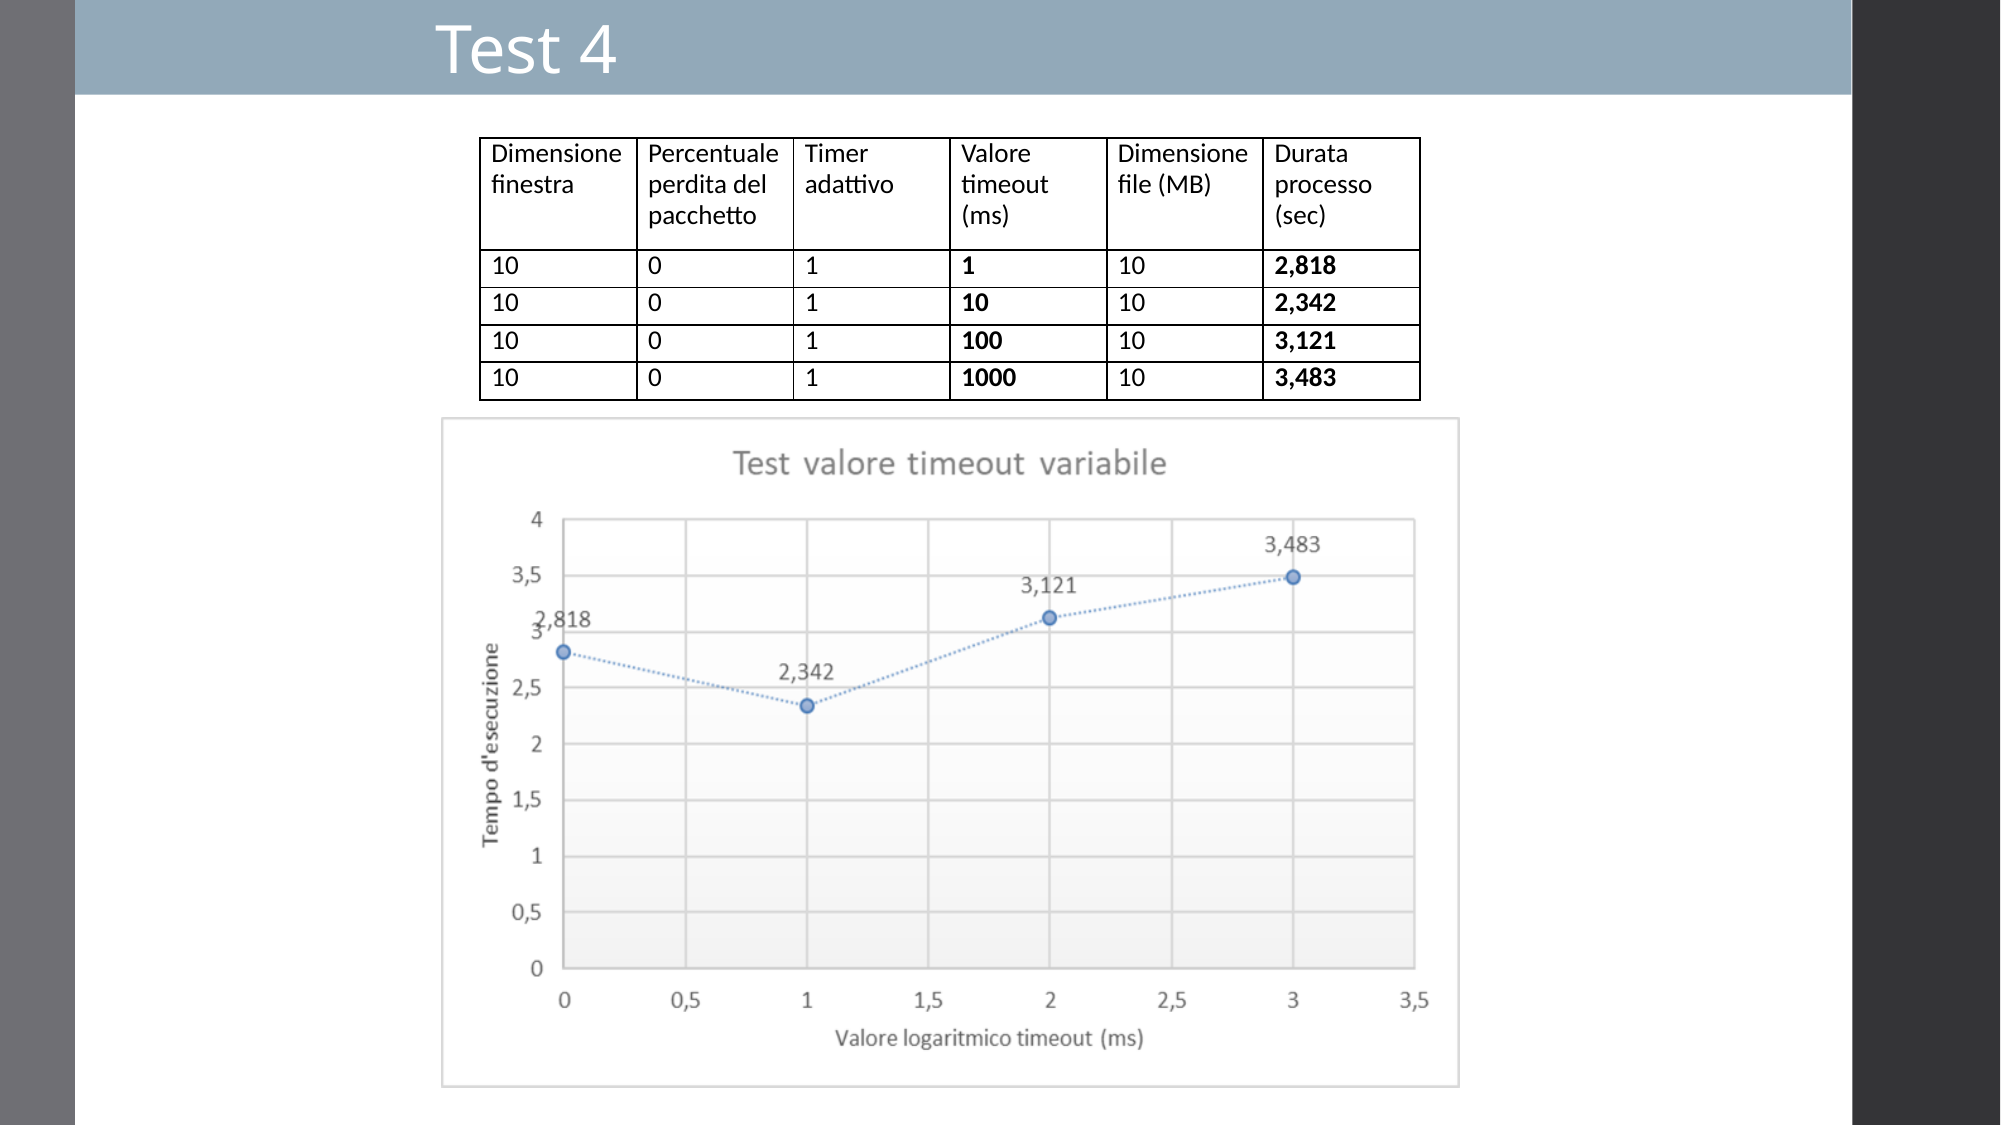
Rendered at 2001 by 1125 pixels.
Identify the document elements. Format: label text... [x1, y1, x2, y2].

table_cell 1 [794, 288, 949, 324]
table_cell 1000 [951, 363, 1106, 399]
table_cell 10 [1108, 288, 1262, 324]
table_cell 10 [951, 288, 1106, 324]
table_cell 3,121 [1264, 326, 1419, 361]
table_cell 1 [794, 363, 949, 399]
table_cell 10 [481, 326, 636, 361]
table_cell 10 [1108, 251, 1262, 287]
table_header Dimensione finestra [481, 139, 636, 249]
table_cell 10 [481, 251, 636, 287]
table_cell 10 [1108, 326, 1262, 361]
text_box Test 4 [75, 0, 1852, 95]
table_cell 0 [638, 251, 793, 287]
table_cell 10 [481, 363, 636, 399]
table_cell 10 [481, 288, 636, 324]
table_header Percentuale perdita del pacchetto [638, 139, 793, 249]
table_header Timer adattivo [794, 139, 949, 249]
table_cell 2,342 [1264, 288, 1419, 324]
table_cell 0 [638, 326, 793, 361]
table_cell 1 [794, 251, 949, 287]
table_cell 1 [951, 251, 1106, 287]
table_cell 0 [638, 288, 793, 324]
table_cell 3,483 [1264, 363, 1419, 399]
picture [441, 417, 1460, 1089]
text_box [0, 0, 76, 1125]
table_cell 100 [951, 326, 1106, 361]
text_box [236, 293, 1763, 594]
table_header Valore timeout (ms) [951, 139, 1106, 249]
table_header Durata processo (sec) [1264, 139, 1419, 249]
table_cell 2,818 [1264, 251, 1419, 287]
table_cell 0 [638, 363, 793, 399]
table_cell 10 [1108, 363, 1262, 399]
table_cell 1 [794, 326, 949, 361]
table_header Dimensione file (MB) [1108, 139, 1262, 249]
